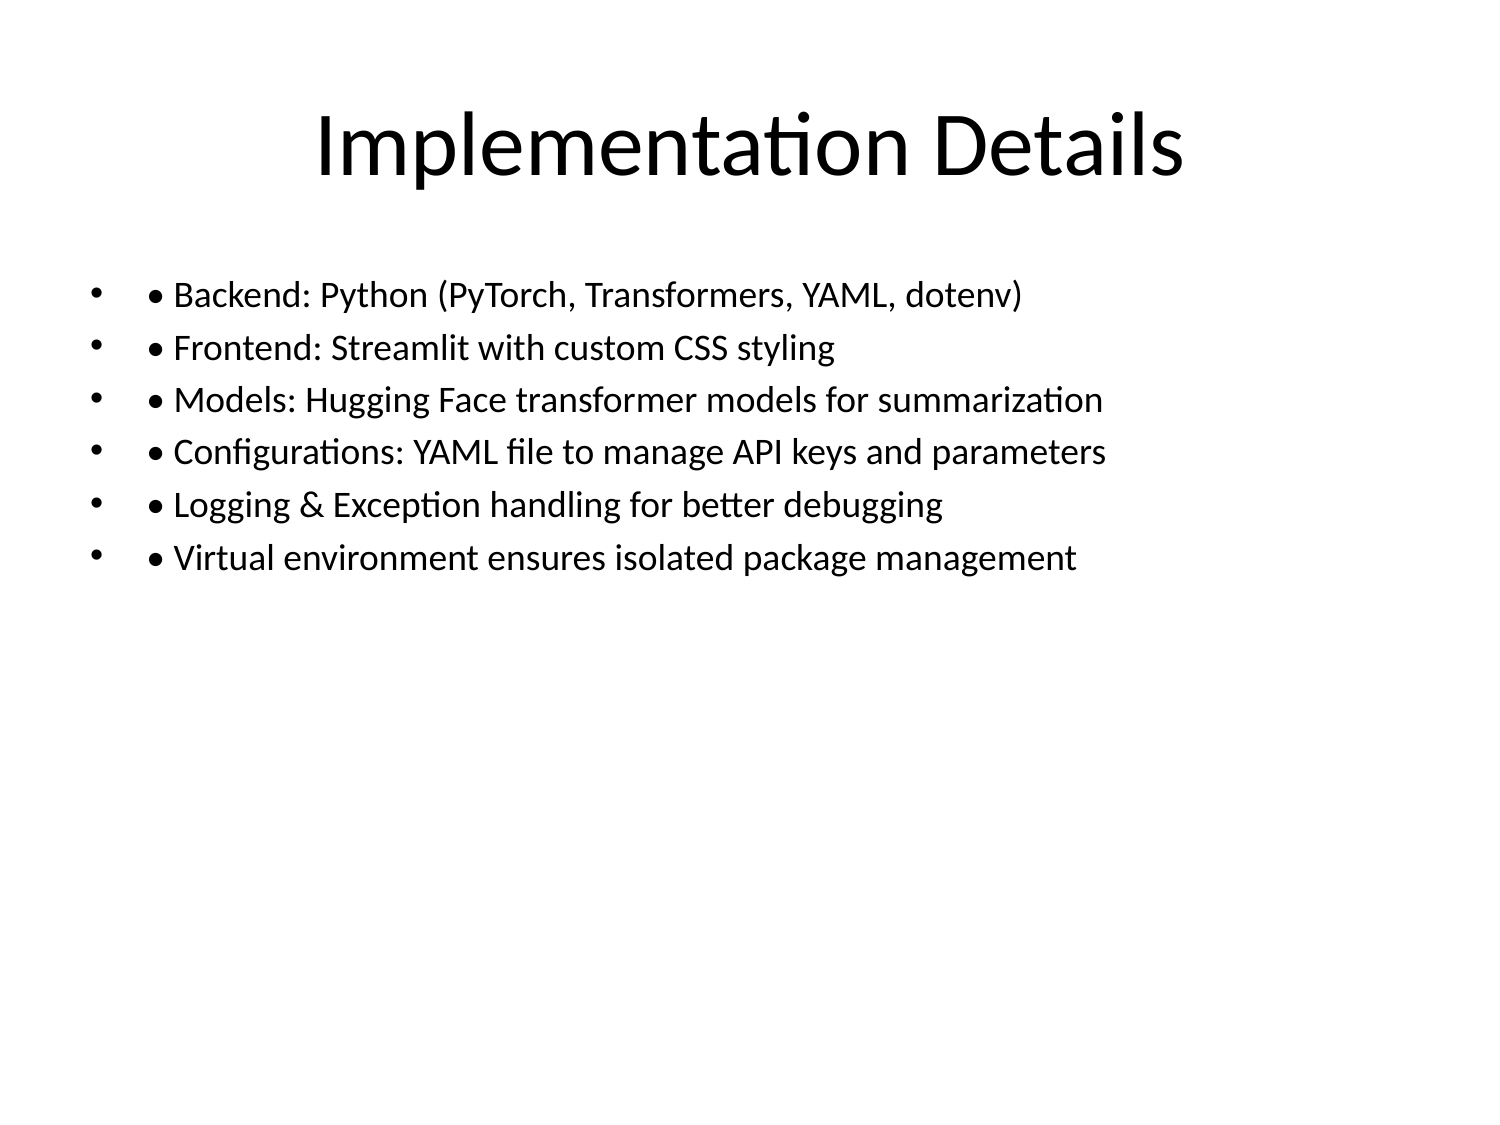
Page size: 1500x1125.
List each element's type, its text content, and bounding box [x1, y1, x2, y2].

title Implementation Details [75, 45, 1425, 233]
list • Backend: Python (PyTorch, Transformers, YAML, dotenv) • Frontend: Streamlit with custom CSS styling • Models: Hugging Face transformer models for summarization • Configurations: YAML file to manage API keys and parameters • Logging & Exception handling for better debugging • Virtual environment ensures isolated package management [75, 262, 1425, 1005]
